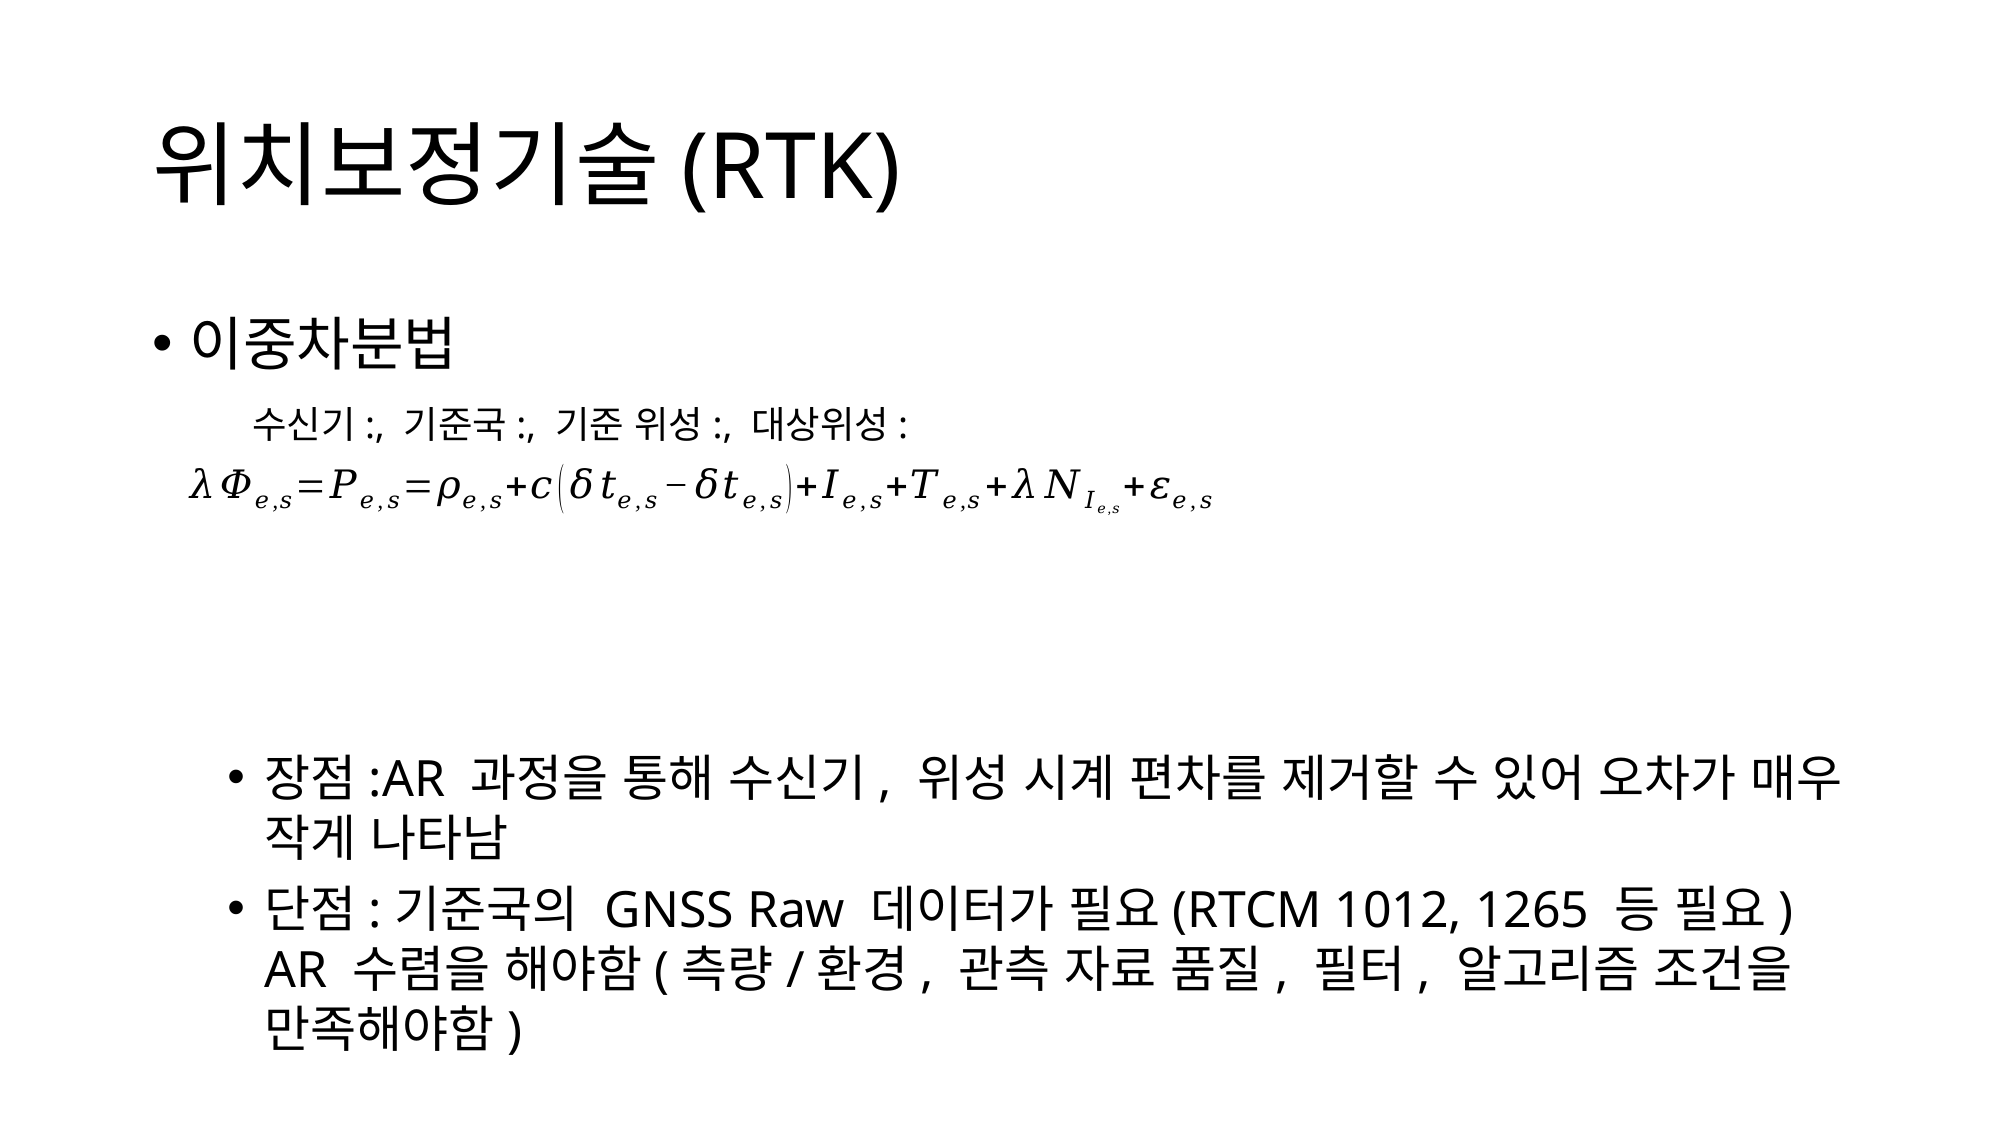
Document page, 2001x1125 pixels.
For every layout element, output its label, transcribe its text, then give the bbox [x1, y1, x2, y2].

list 이중차분법 장점:AR 과정을 통해 수신기, 위성 시계 편차를 제거할 수 있어 오차가 매우 작게 나타남 단점:기준국의 GNSS Raw 데이터가 필요(RTCM 1012, 1265 등 필요) AR 수렴을 해야함(측량/환경, 관측 자료 품질, 필터, 알고리즘 조건을 만족해야함) [137, 299, 1863, 1014]
title 위치보정기술(RTK) [137, 59, 1863, 278]
